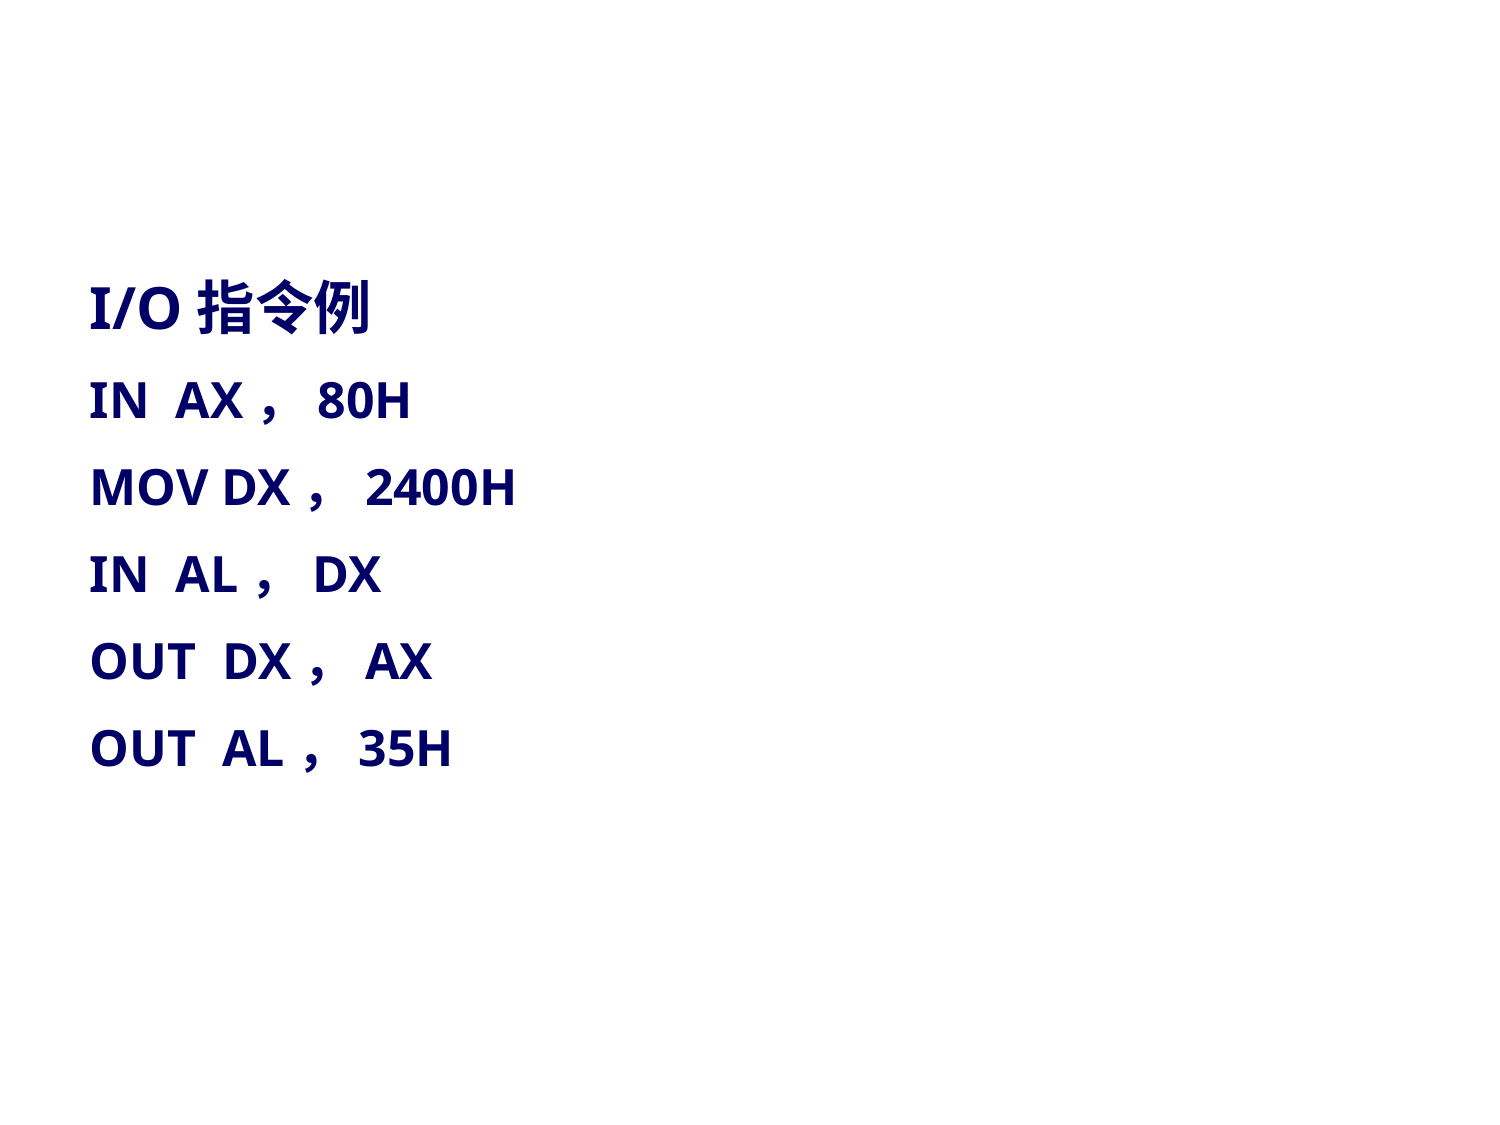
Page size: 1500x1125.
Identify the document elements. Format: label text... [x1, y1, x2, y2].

list I/O指令例 IN AX，80H MOV DX，2400H IN AL，DX OUT DX，AX OUT AL，35H [74, 249, 1451, 1038]
